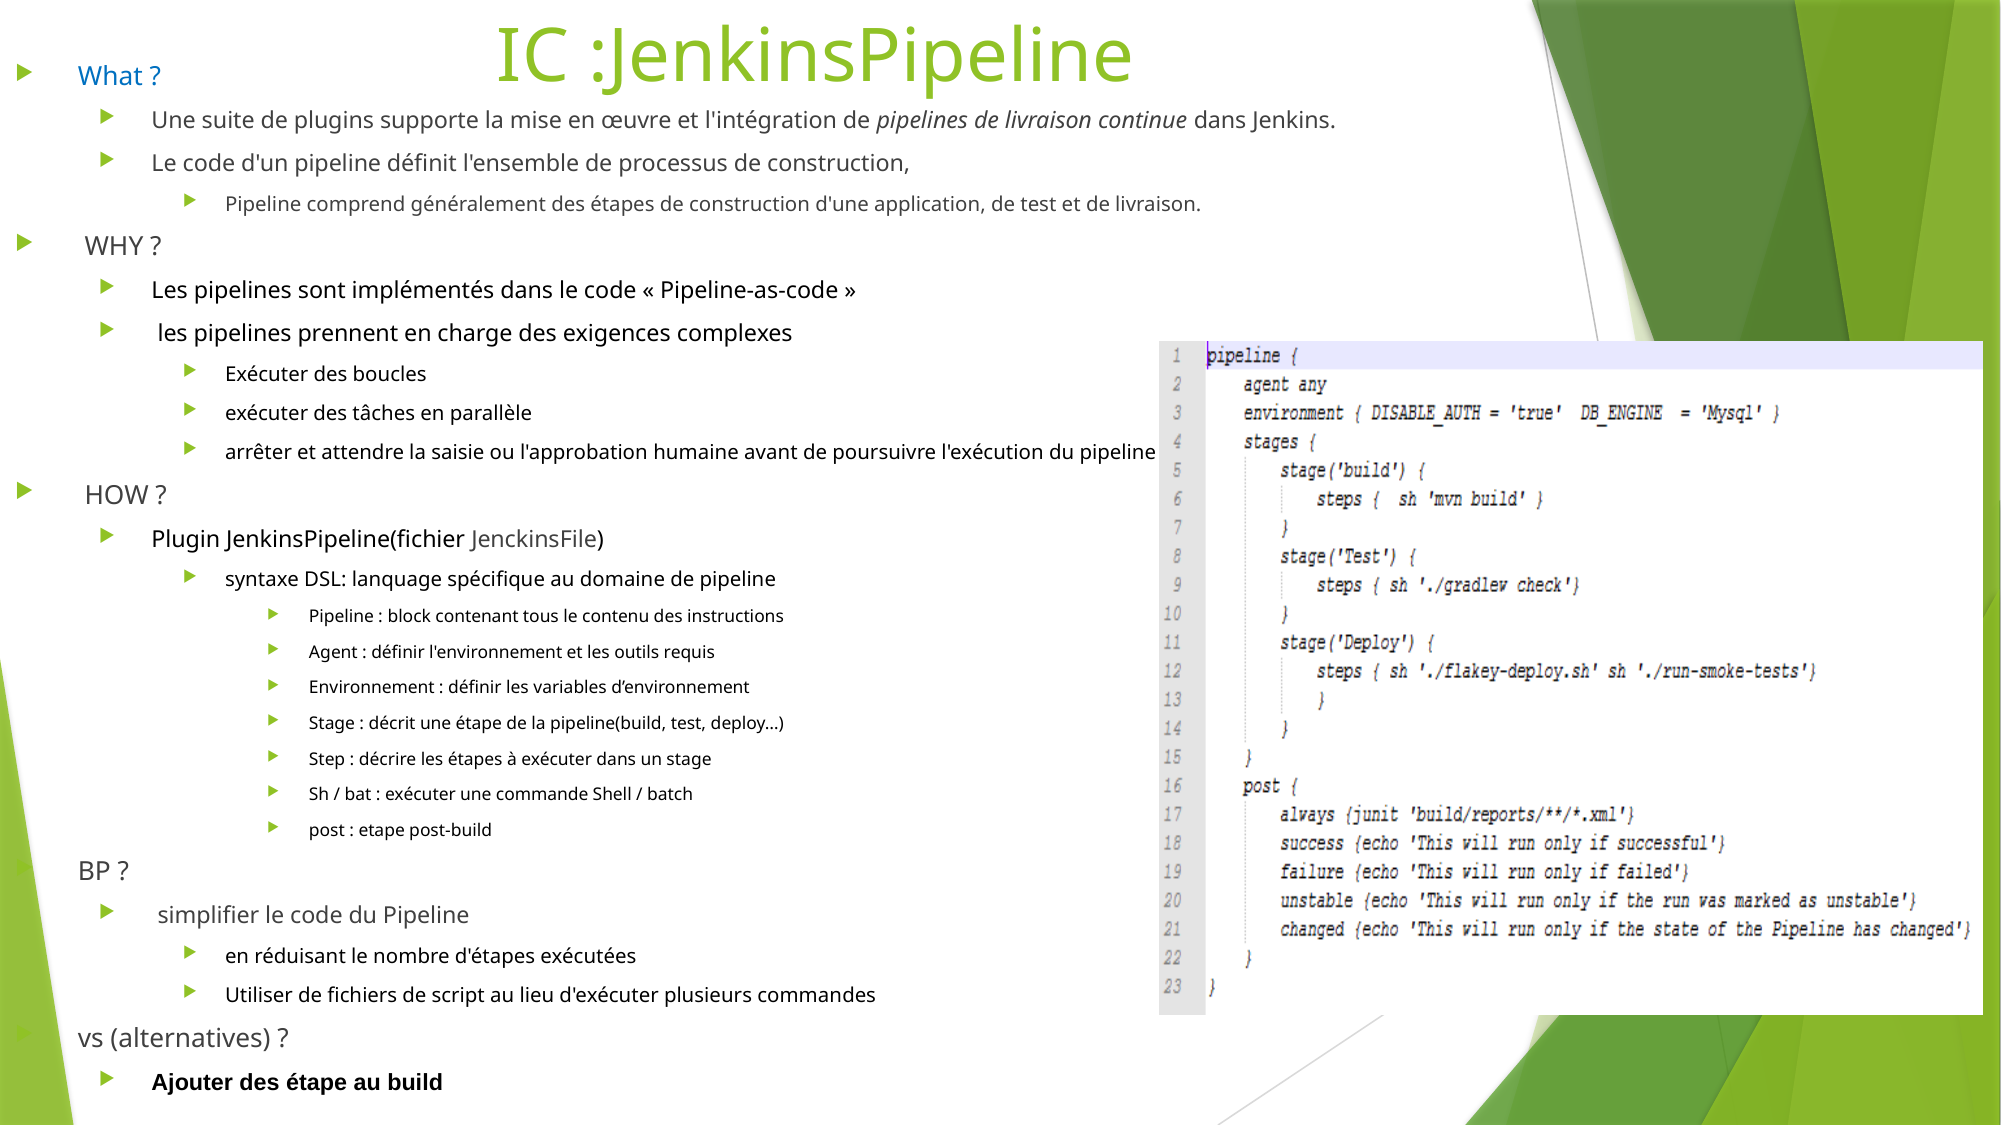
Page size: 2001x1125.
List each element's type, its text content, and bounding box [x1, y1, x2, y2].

list What ? Une suite de plugins supporte la mise en œuvre et l'intégration de pipelines de livraison continue dans Jenkins. Le code d'un pipeline définit l'ensemble de processus de construction, Pipeline comprend généralement des étapes de construction d'une application, de test et de livraison. WHY ? Les pipelines sont implémentés dans le code « Pipeline-as-code » les pipelines prennent en charge des exigences complexes Exécuter des boucles exécuter des tâches en parallèle arrêter et attendre la saisie ou l'approbation humaine avant de poursuivre l'exécution du pipeline HOW ? Plugin JenkinsPipeline(fichier JenckinsFile) syntaxe DSL: lanquage spécifique au domaine de pipeline Pipeline : block contenant tous le contenu des instructions Agent : définir l'environnement et les outils requis Environnement : définir les variables d’environnement Stage : décrit une étape de la pipeline(build, test, deploy…) Step : décrire les étapes à exécuter dans un stage Sh / bat : exécuter une commande Shell / batch post : etape post-build BP ? simplifier le code du Pipeline en réduisant le nombre d'étapes exécutées Utiliser de fichiers de script au lieu d'exécuter plusieurs commandes vs (alternatives) ? Ajouter des étape au build [0, 52, 1981, 1109]
title IC :JenkinsPipeline [111, 0, 1522, 52]
picture [1158, 340, 1984, 1015]
